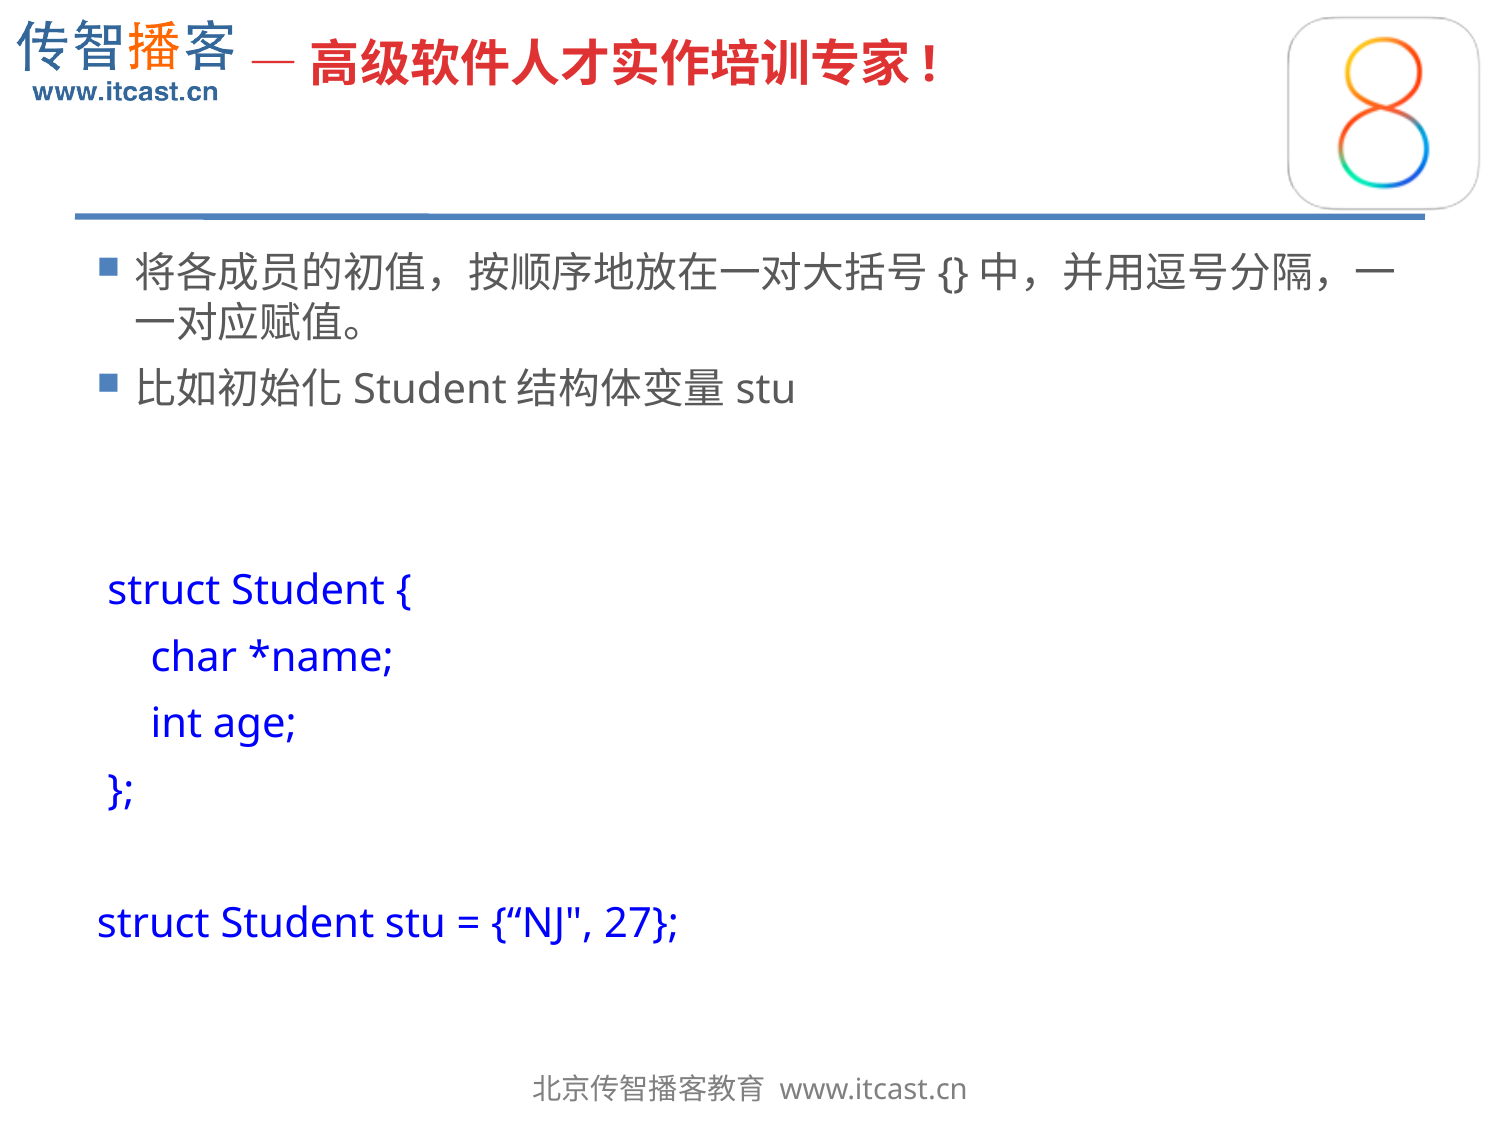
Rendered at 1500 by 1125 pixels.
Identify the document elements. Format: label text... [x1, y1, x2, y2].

picture [16, 19, 234, 101]
picture [1270, 0, 1497, 227]
list 将各成员的初值，按顺序地放在一对大括号{}中，并用逗号分隔，一一对应赋值。 比如初始化Student结构体变量stu struct Student { char *name; int age; }; struct Student stu = {“NJ", 27}; [81, 237, 1416, 1005]
